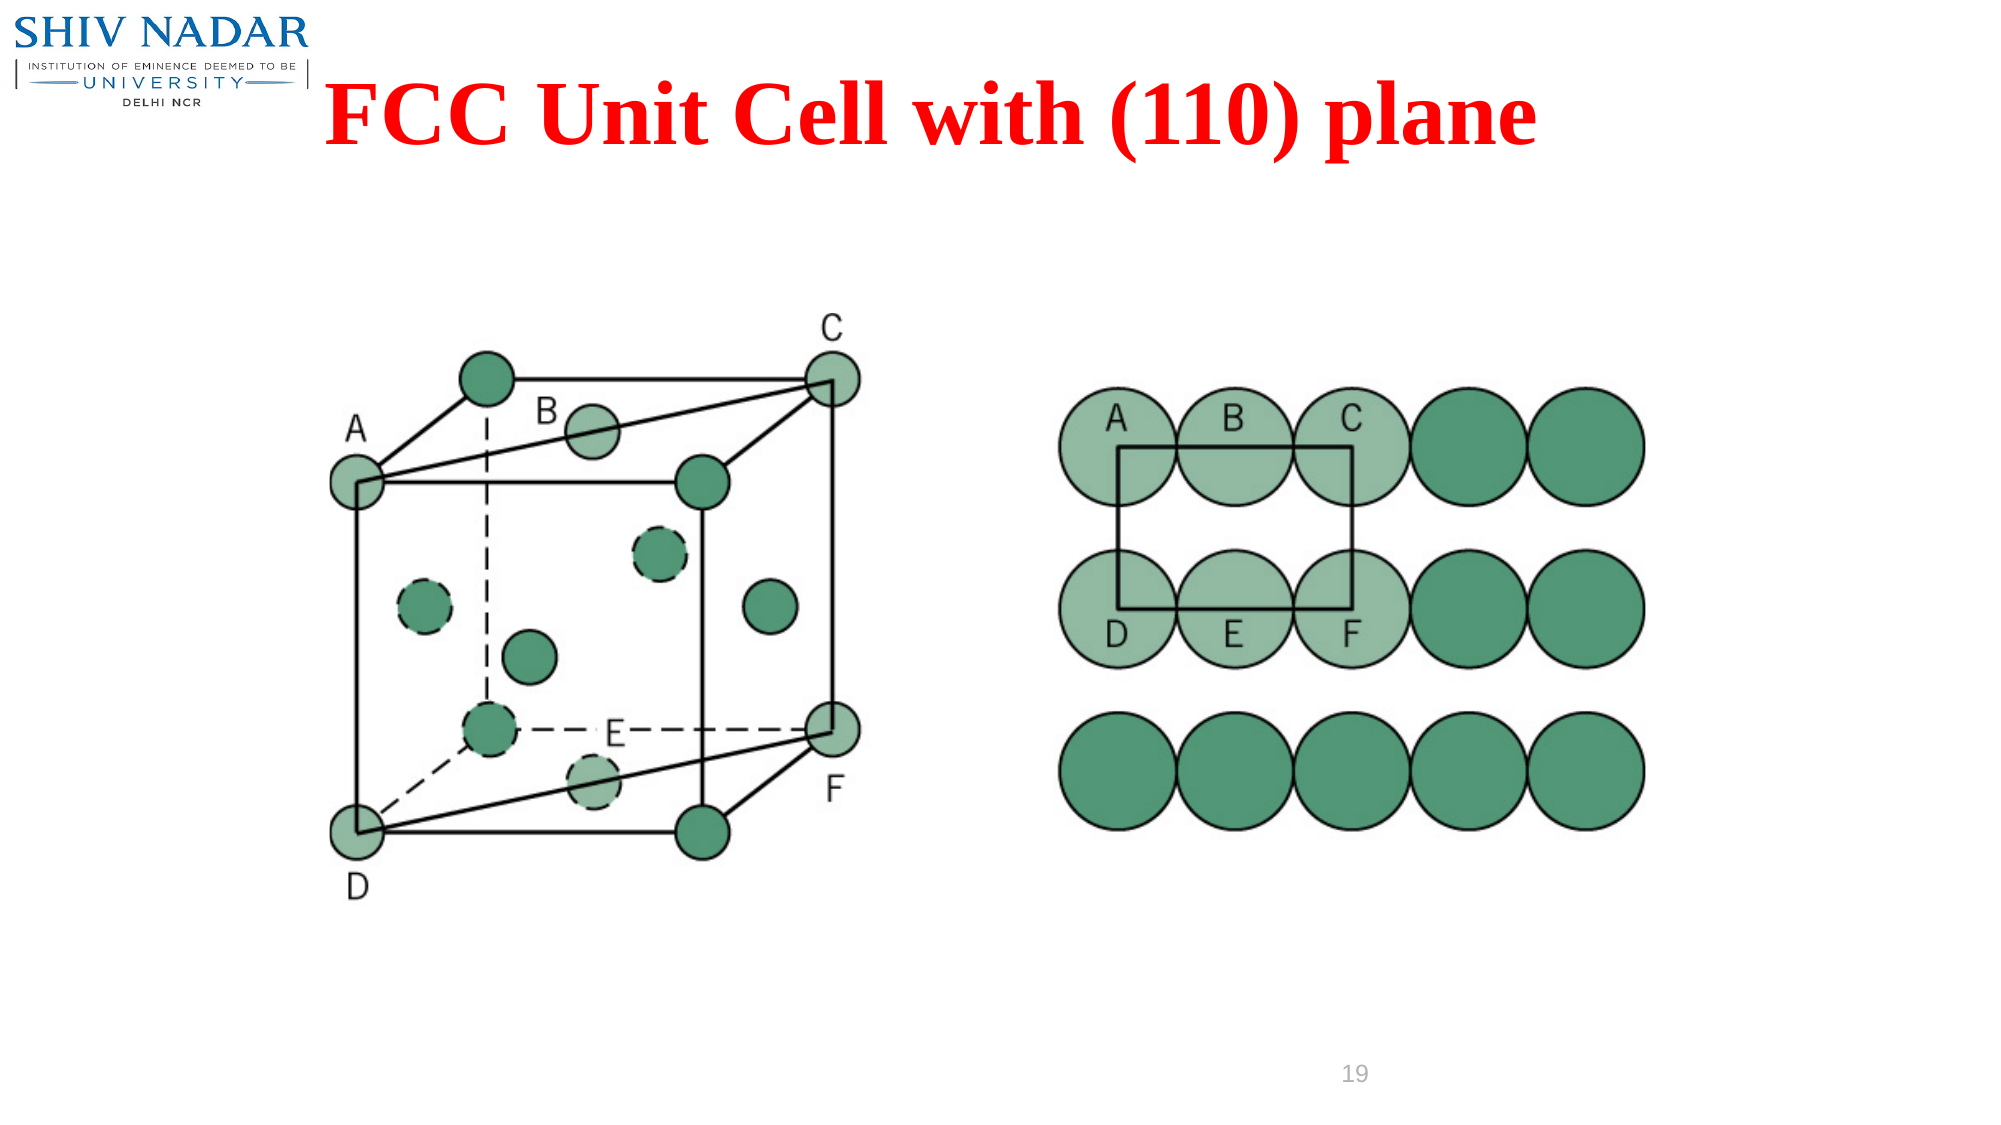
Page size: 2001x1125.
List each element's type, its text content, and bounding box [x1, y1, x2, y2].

picture [0, 12, 325, 113]
title FCC Unit Cell with (110) plane [324, 53, 1828, 165]
slide_number 19 [1258, 1050, 1453, 1109]
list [329, 313, 1646, 913]
